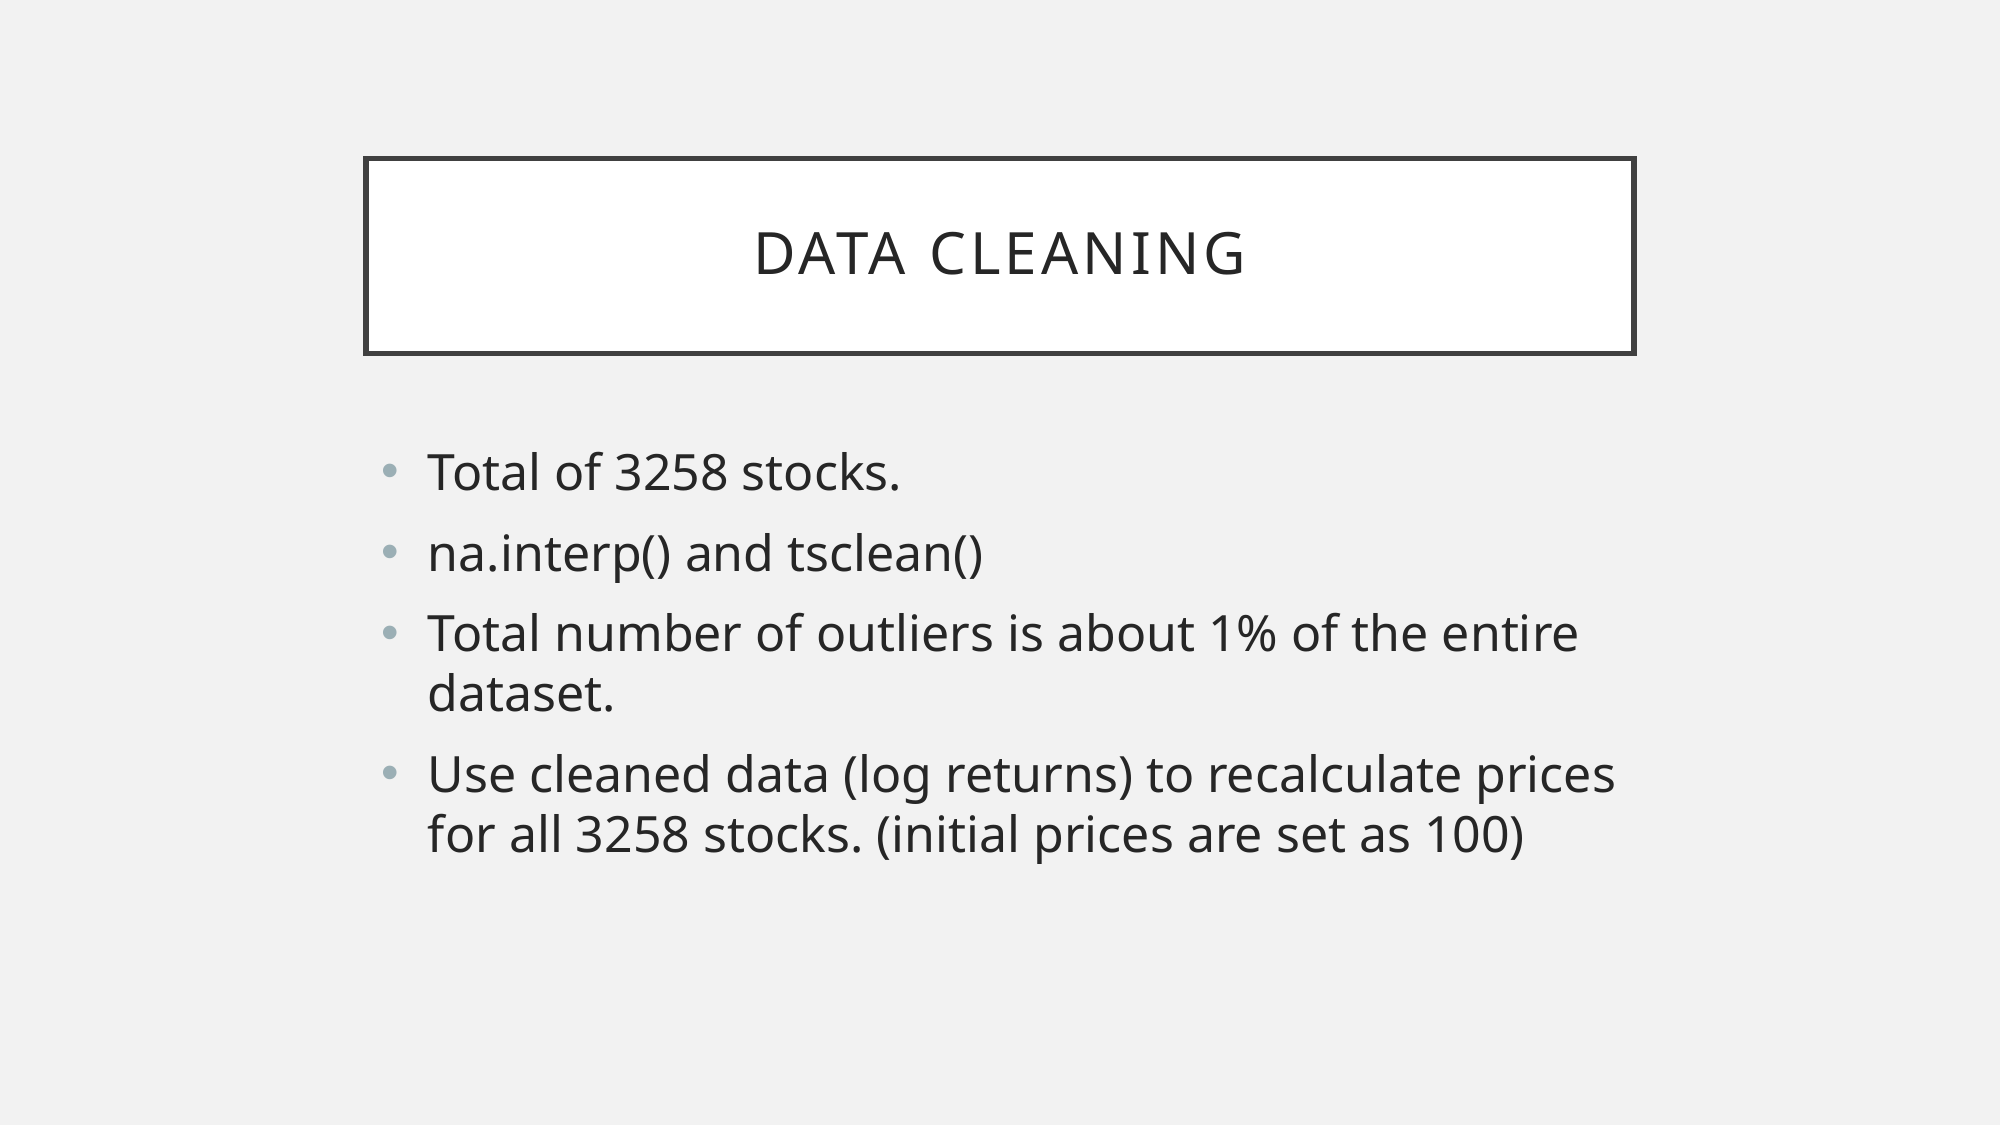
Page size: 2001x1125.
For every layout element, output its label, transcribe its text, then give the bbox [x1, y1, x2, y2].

title Data cleaning [363, 156, 1637, 356]
list Total of 3258 stocks. na.interp() and tsclean() Total number of outliers is about 1% of the entire dataset. Use cleaned data (log returns) to recalculate prices for all 3258 stocks. (initial prices are set as 100) [366, 432, 1634, 942]
